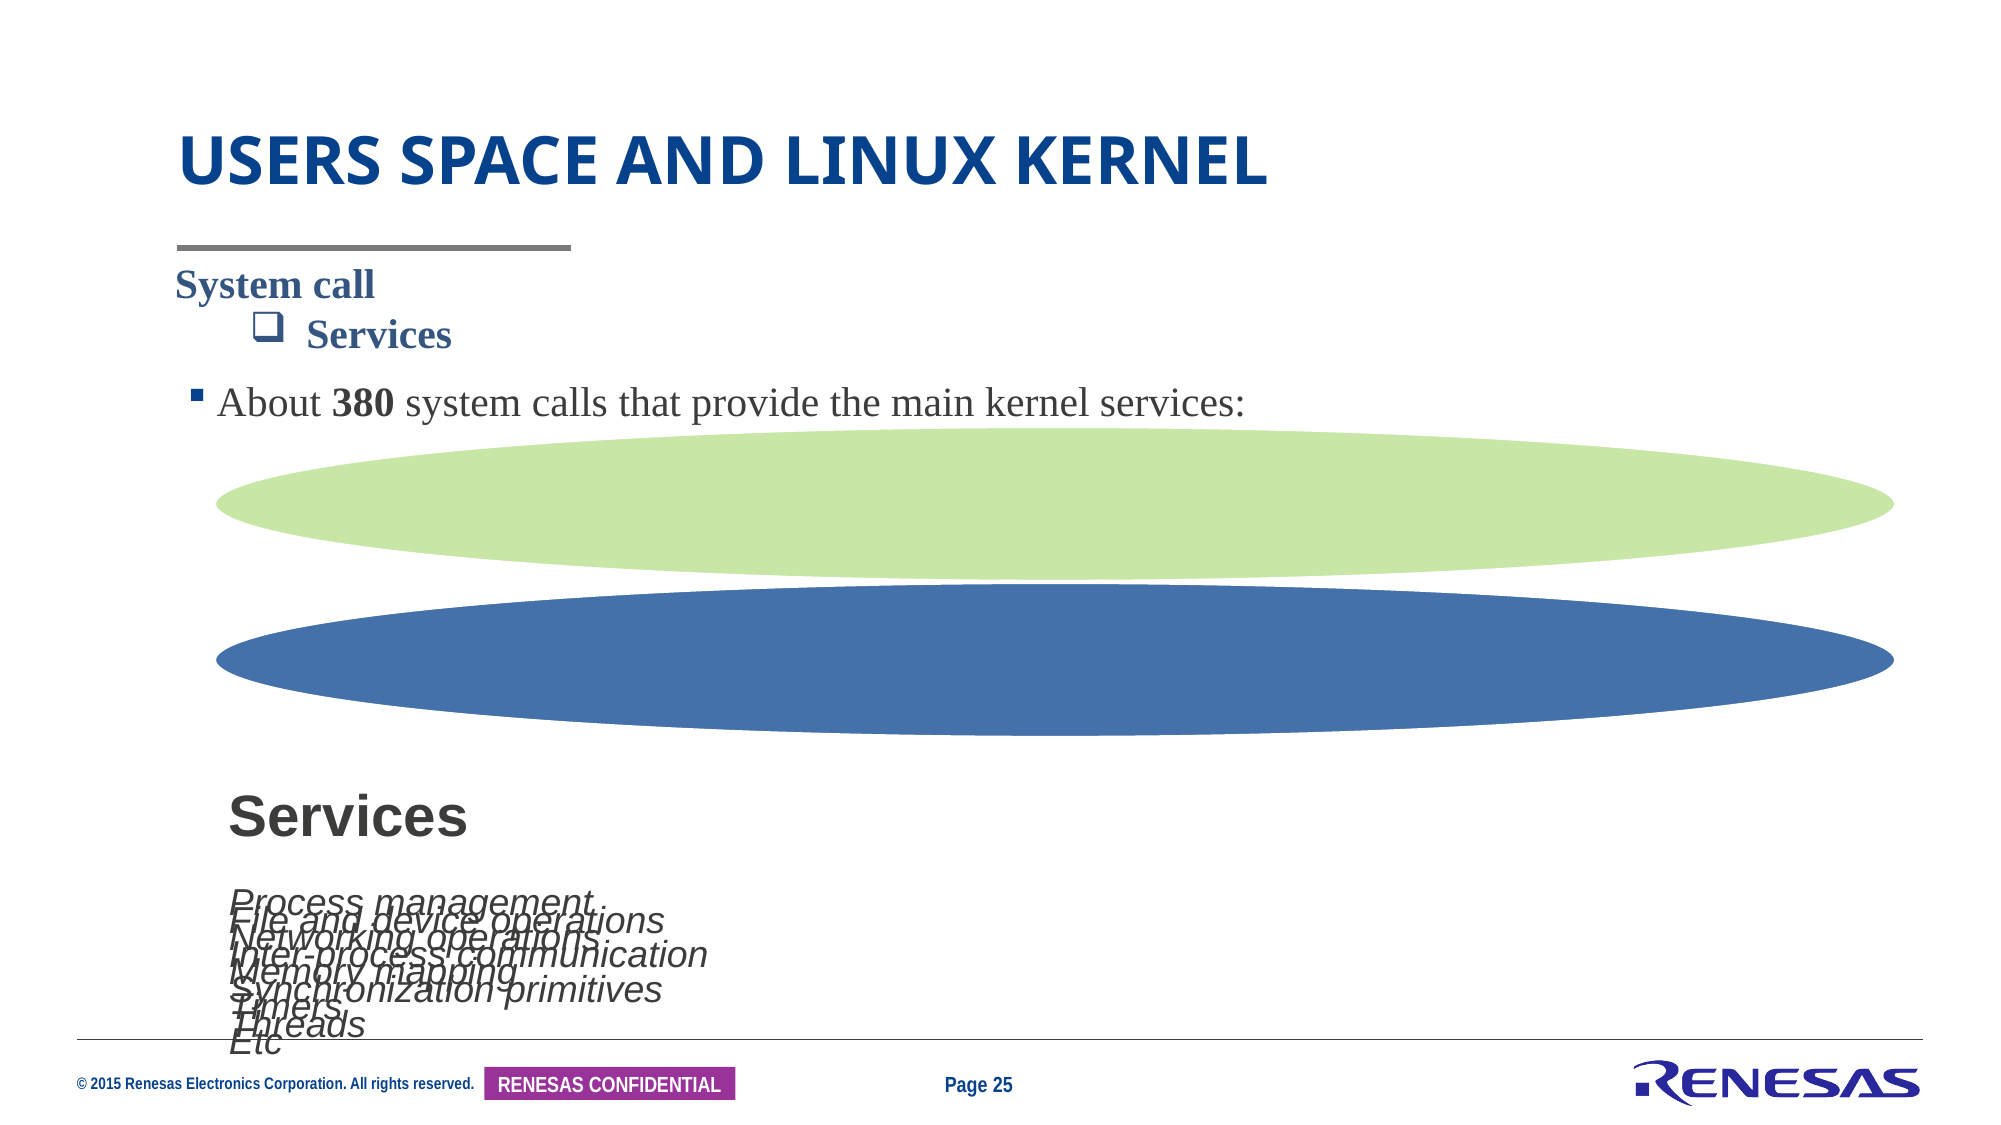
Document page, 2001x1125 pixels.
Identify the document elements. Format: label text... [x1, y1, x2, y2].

text_box Users space and linux kernel [177, 127, 1654, 249]
picture [1631, 1058, 1923, 1108]
text_box System call Services [160, 249, 1671, 410]
list About 380 system calls that provide the main kernel services: [187, 365, 1861, 487]
slide_number Page 25 [944, 1070, 1056, 1097]
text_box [213, 425, 1897, 1051]
